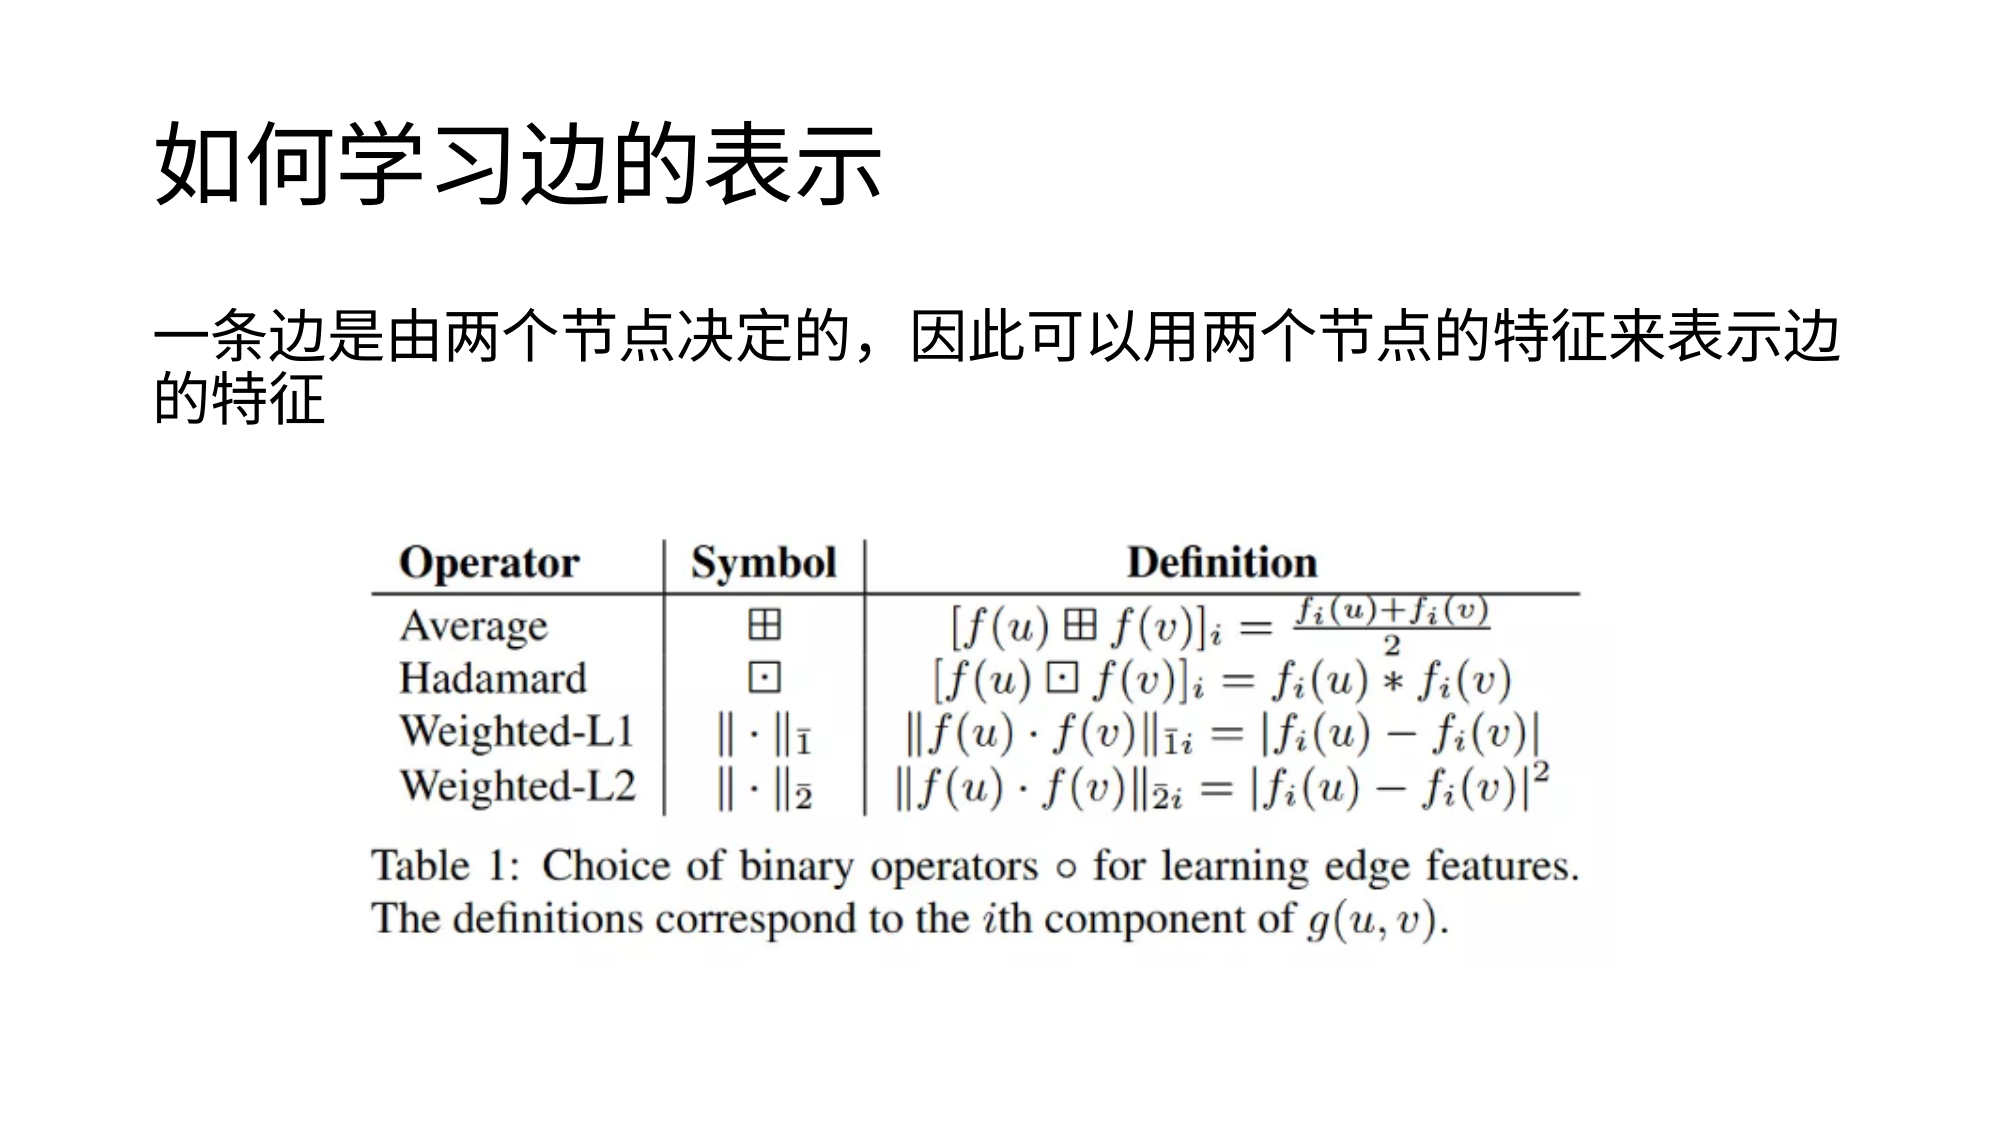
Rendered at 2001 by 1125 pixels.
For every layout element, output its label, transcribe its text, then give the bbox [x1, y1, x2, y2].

title 如何学习边的表示 [137, 59, 1863, 278]
picture [338, 474, 1619, 965]
list 一条边是由两个节点决定的，因此可以用两个节点的特征来表示边的特征 [137, 299, 1863, 1014]
